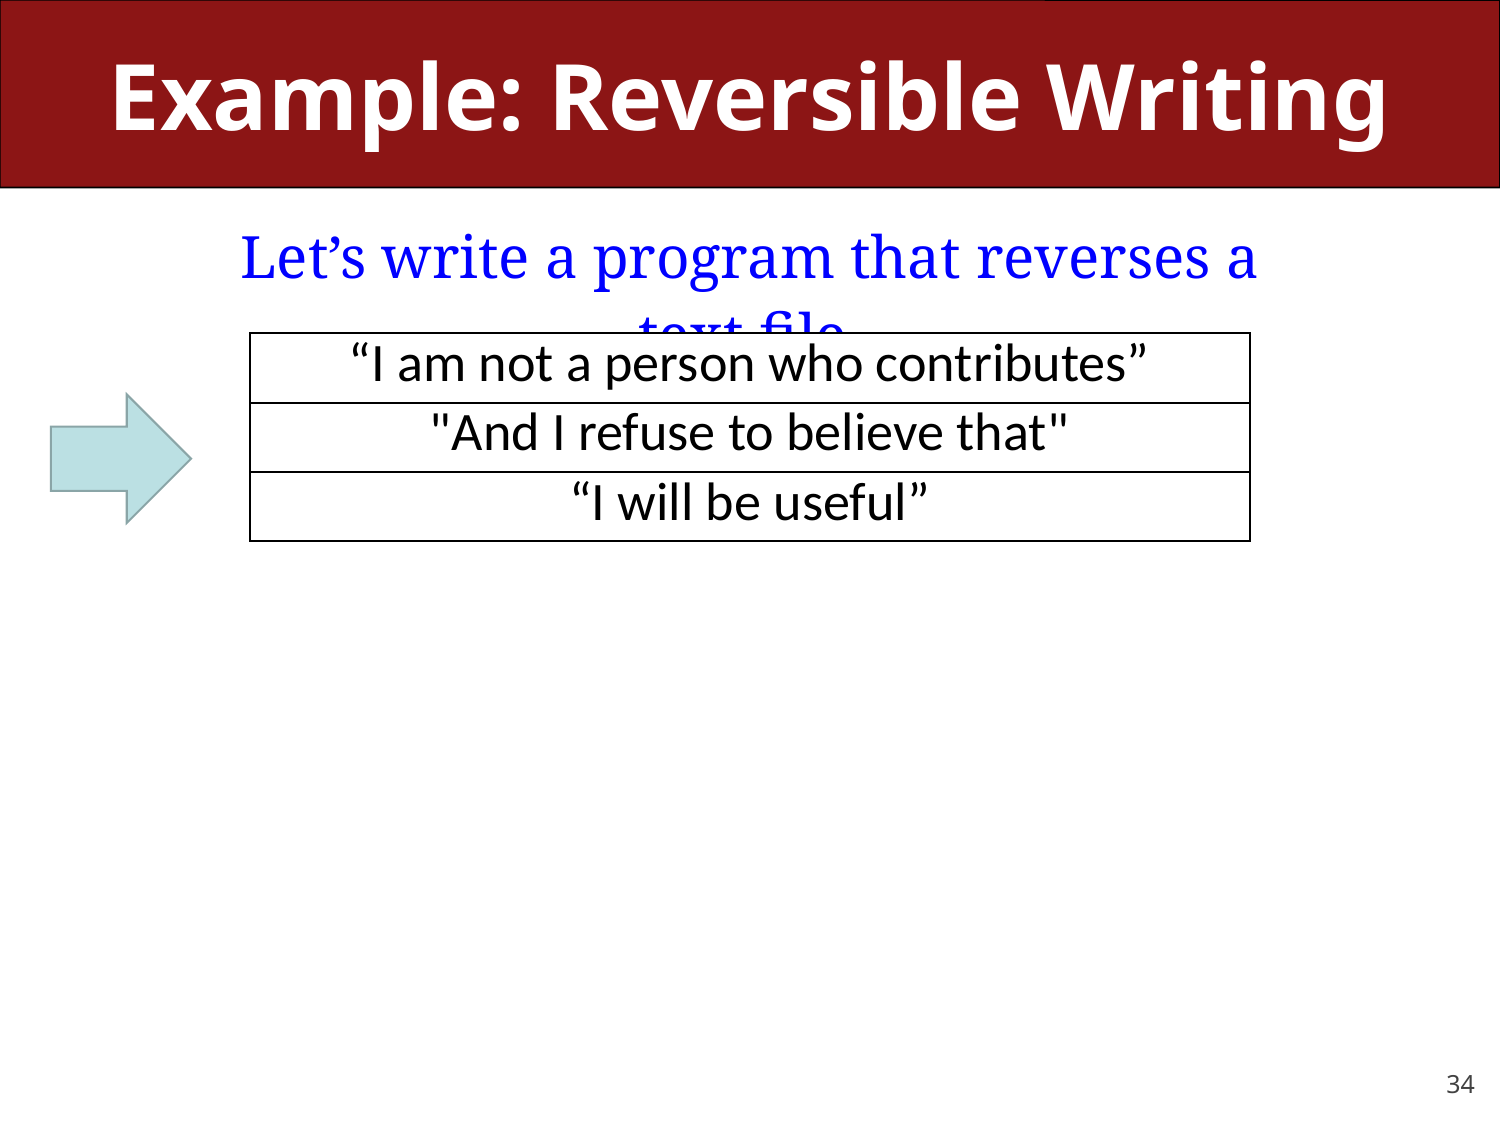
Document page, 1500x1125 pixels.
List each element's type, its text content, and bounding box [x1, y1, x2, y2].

text_box [49, 391, 193, 526]
table_cell “I will be useful” [251, 473, 1249, 540]
title Example: Reversible Writing [75, 0, 1425, 188]
table_cell "And I refuse to believe that" [251, 404, 1249, 471]
text_box Let’s write a program that reverses a text file. [168, 204, 1332, 317]
table_header “I am not a person who contributes” [251, 334, 1249, 402]
